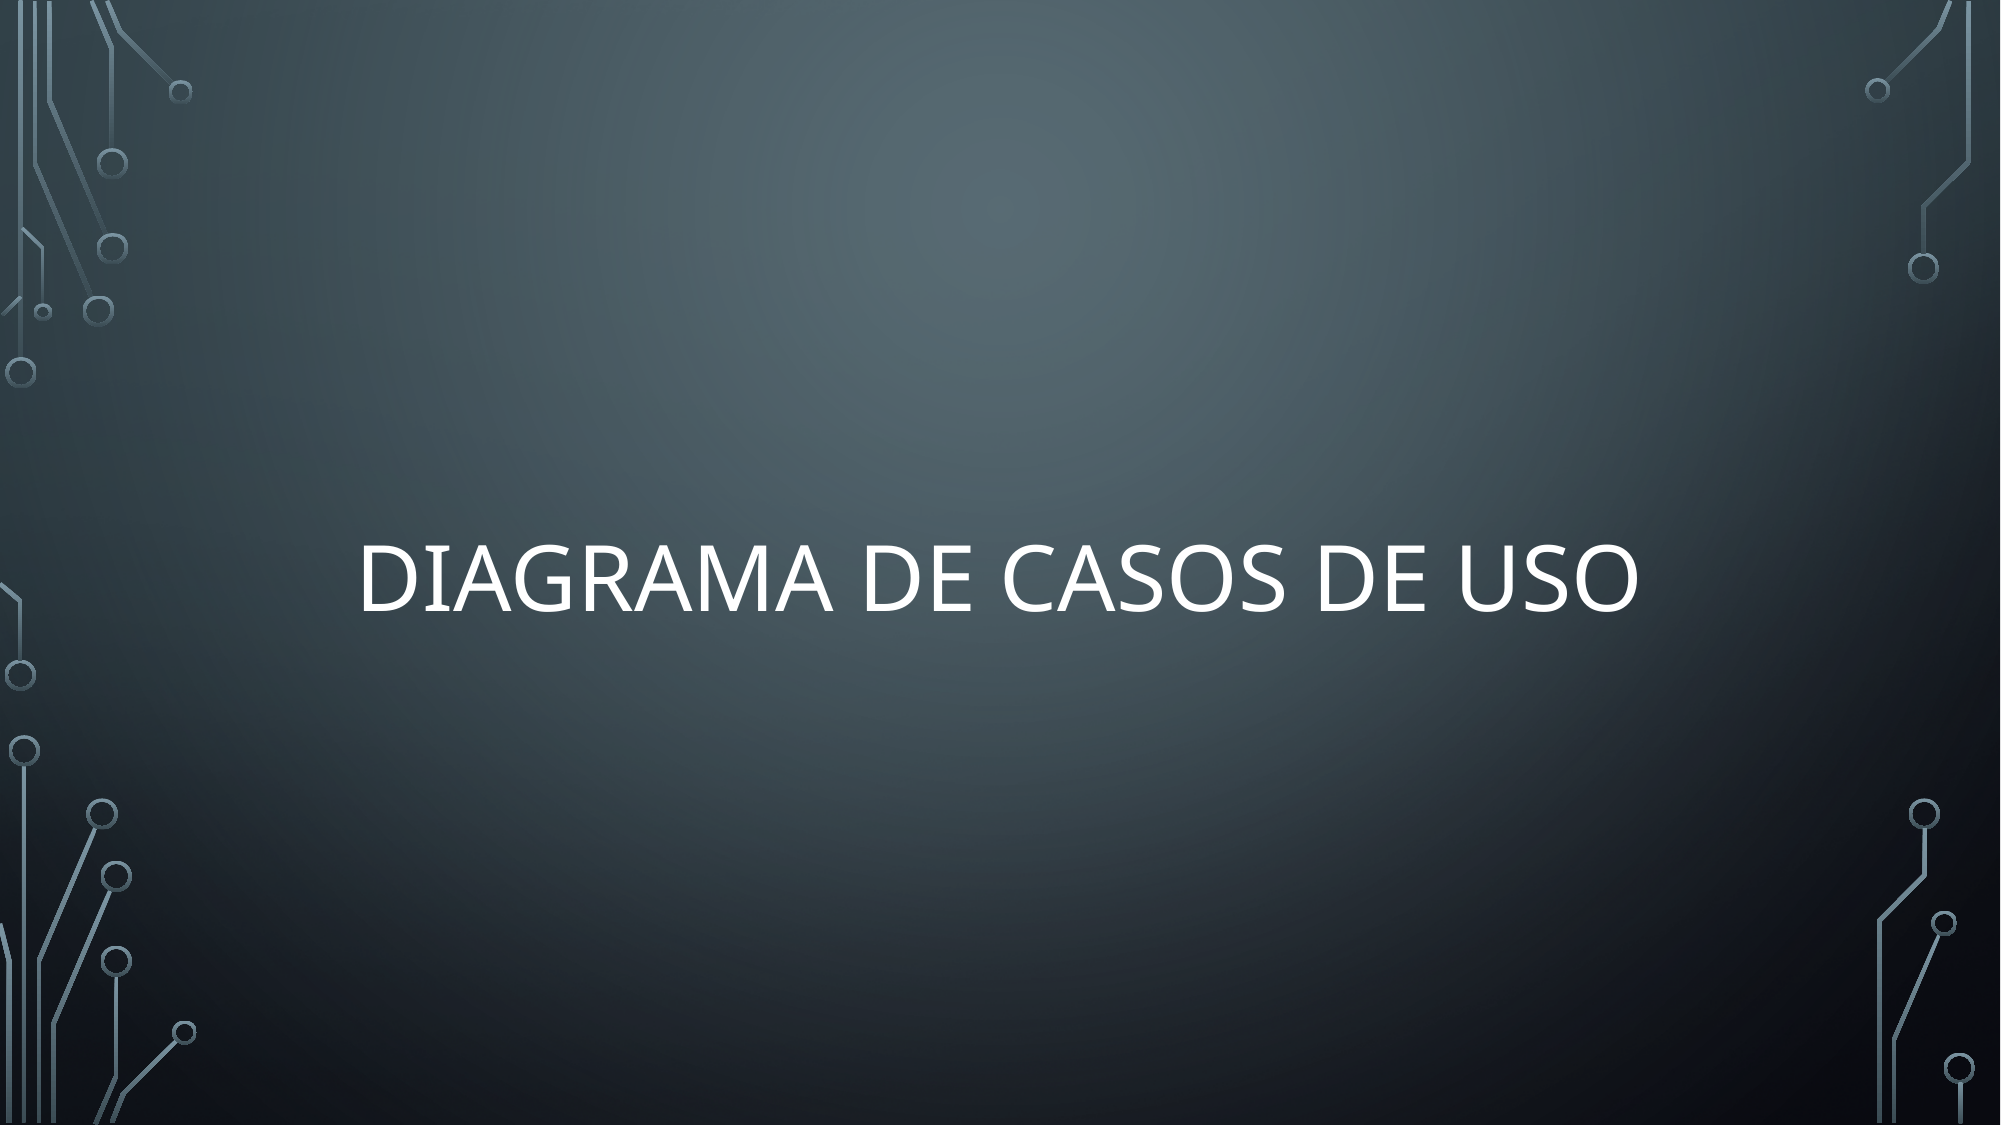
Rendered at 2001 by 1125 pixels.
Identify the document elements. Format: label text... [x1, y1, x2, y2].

title Diagrama de casos de uso [187, 460, 1813, 703]
